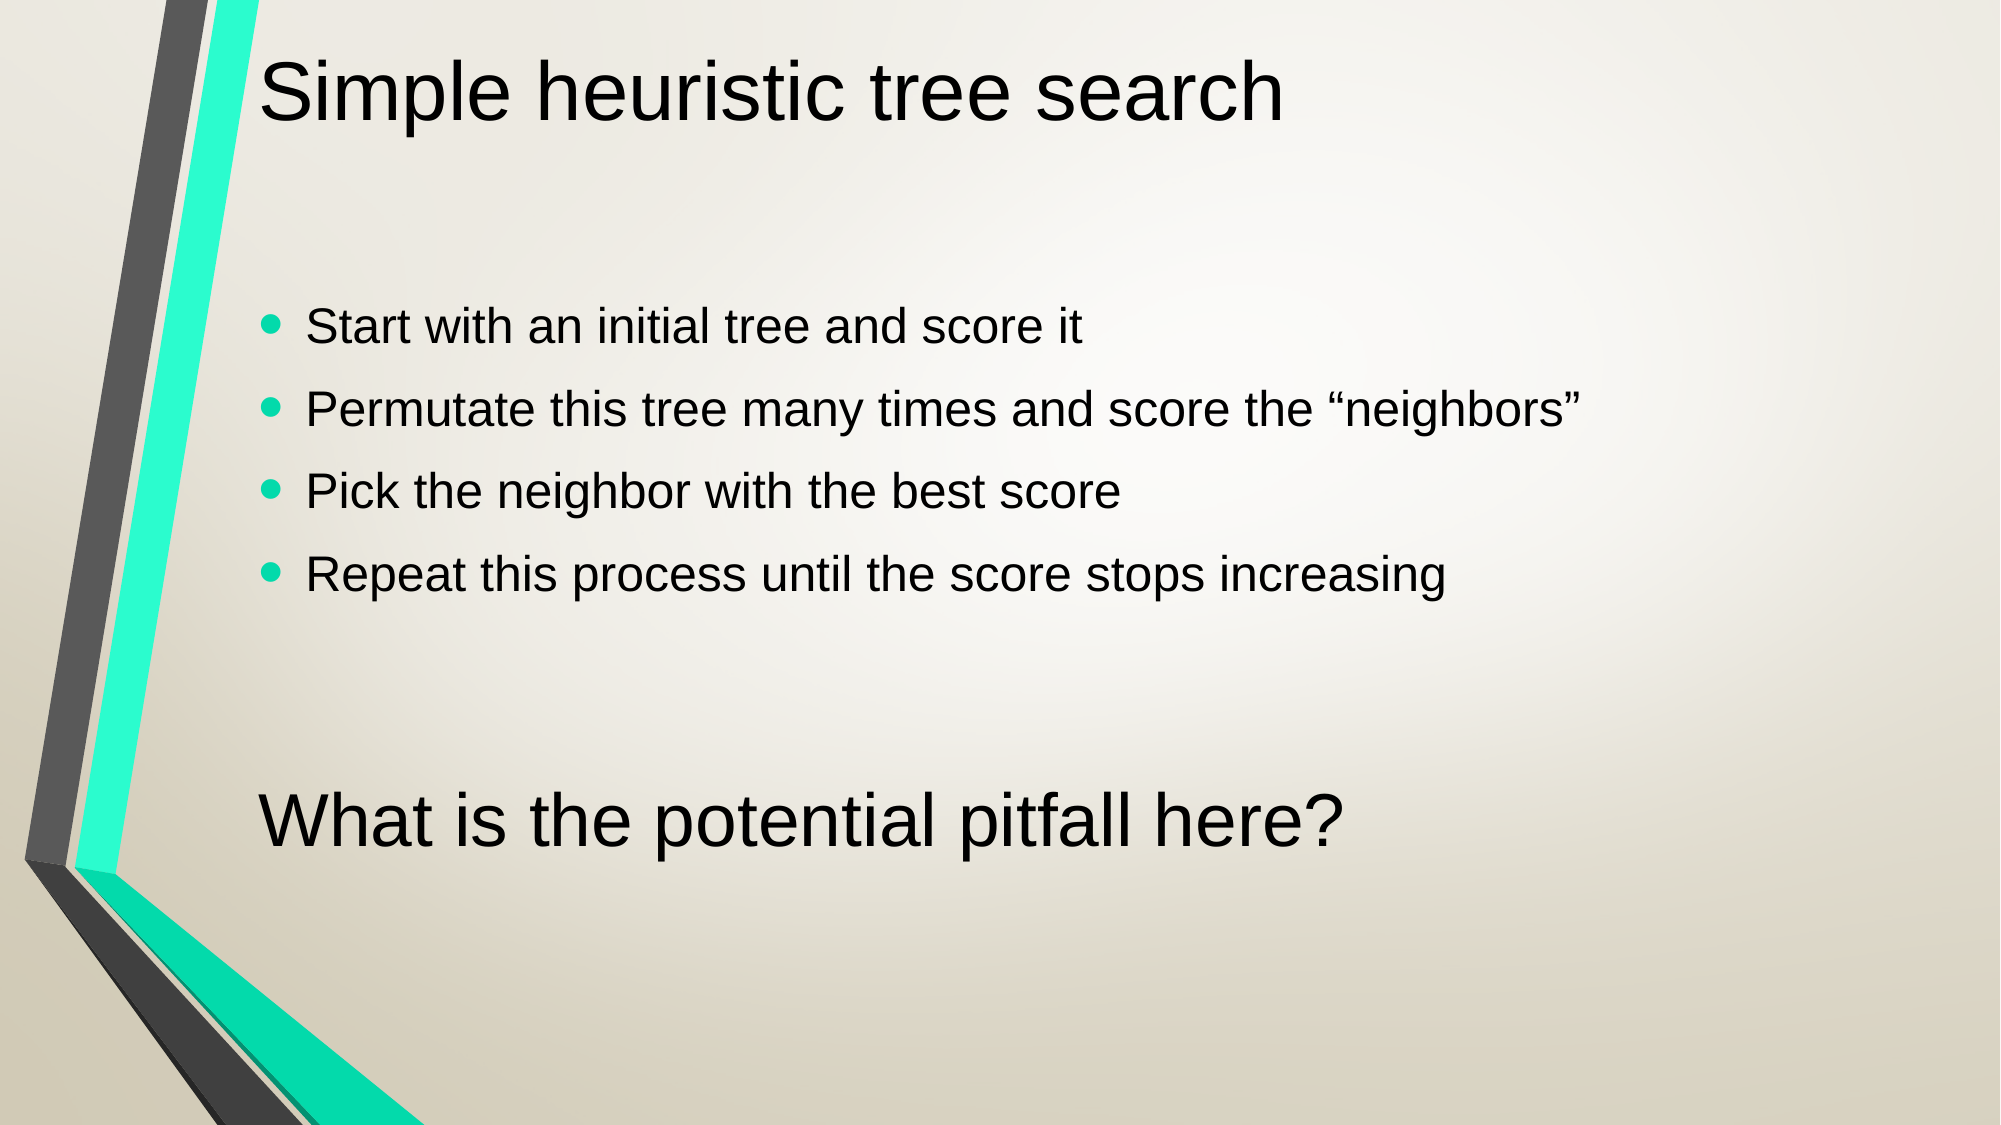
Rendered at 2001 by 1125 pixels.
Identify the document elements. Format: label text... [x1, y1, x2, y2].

list Start with an initial tree and score it Permutate this tree many times and score the “neighbors” Pick the neighbor with the best score Repeat this process until the score stops increasing What is the potential pitfall here? [243, 286, 1940, 957]
title Simple heuristic tree search [243, 0, 2000, 175]
